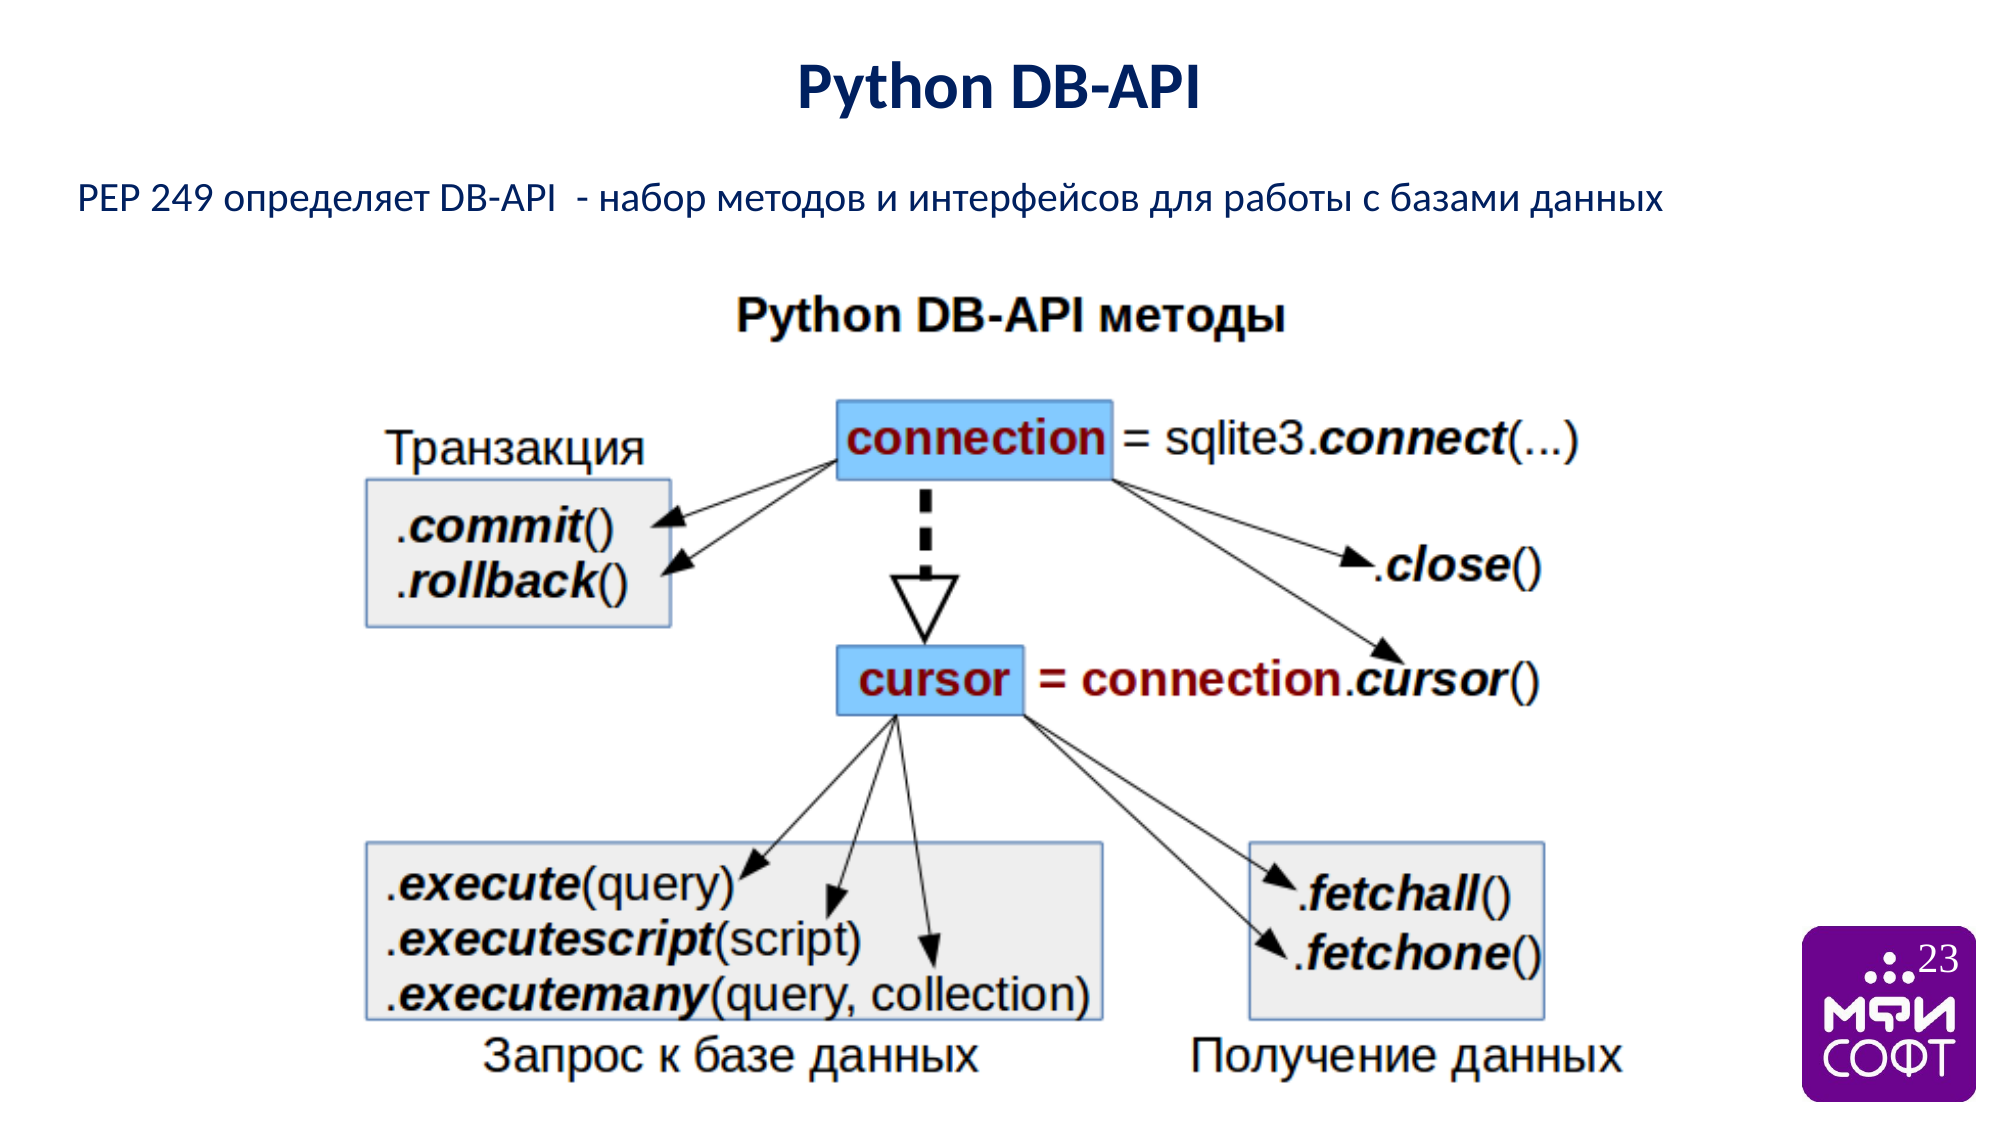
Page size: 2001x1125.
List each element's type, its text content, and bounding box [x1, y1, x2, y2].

picture [352, 275, 1648, 1097]
picture [1802, 926, 1976, 1102]
title Python DB-API [0, 34, 2000, 149]
text_box PEP 249 определяет DB-API - набор методов и интерфейсов для работы с базами данных [62, 162, 1936, 1097]
